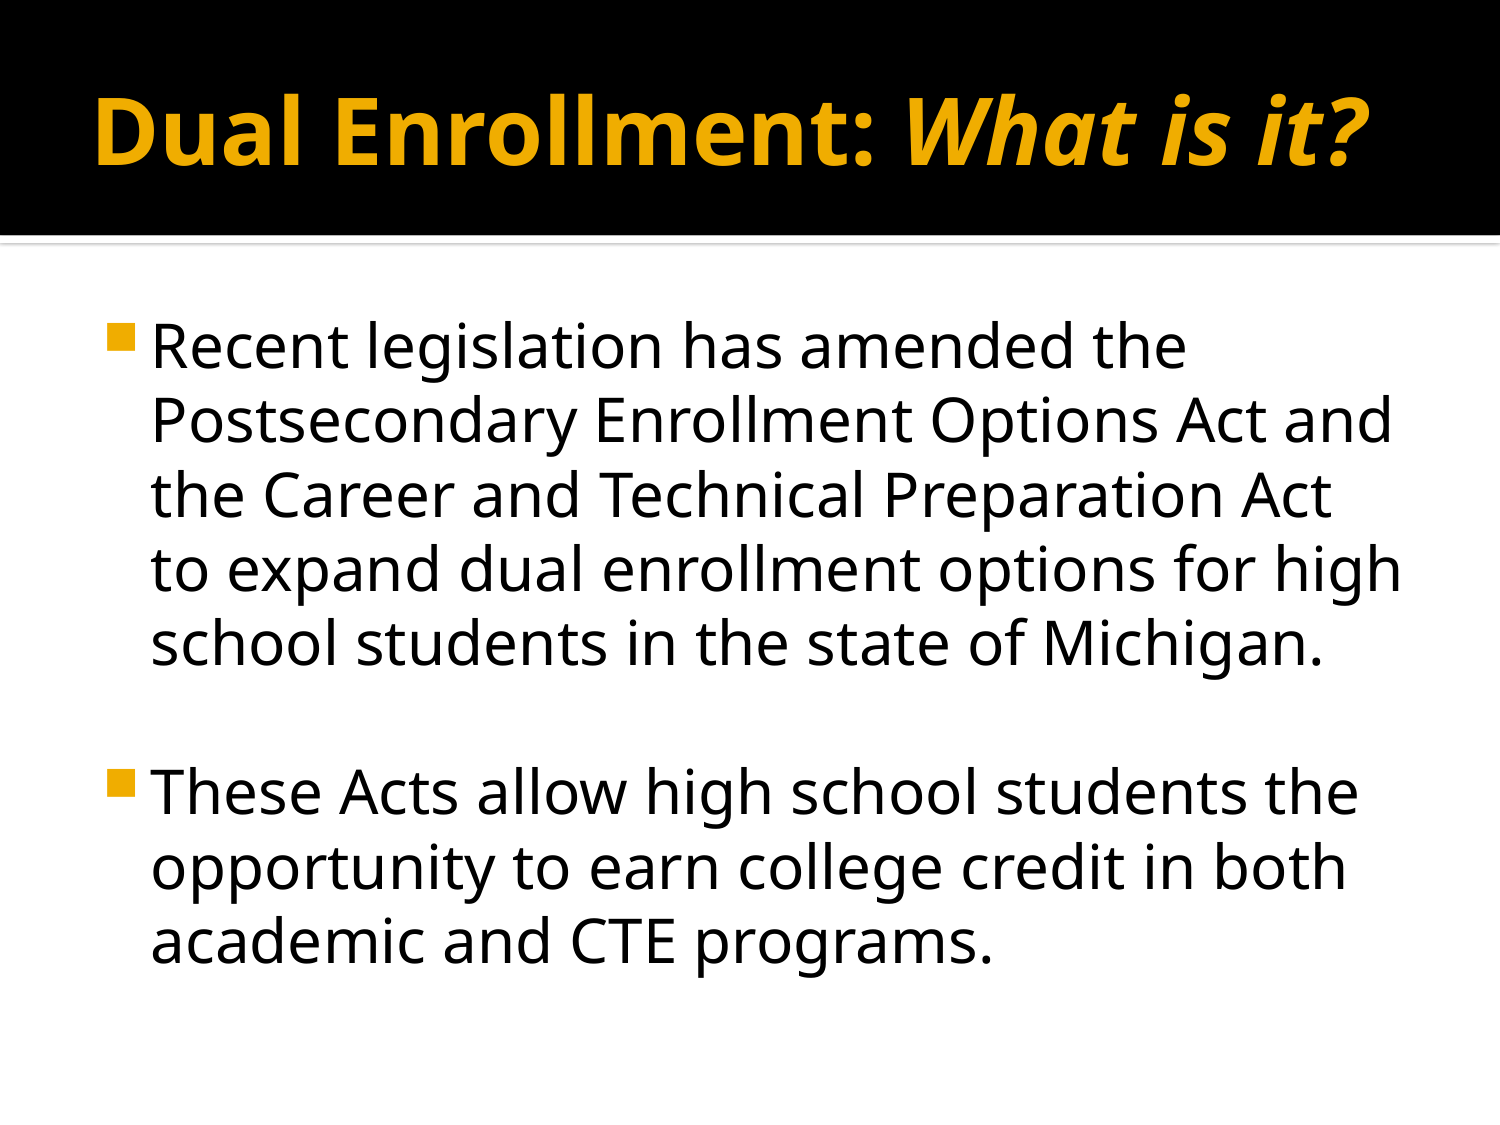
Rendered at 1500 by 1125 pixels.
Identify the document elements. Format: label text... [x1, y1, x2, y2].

title Dual Enrollment: What is it? [75, 25, 1425, 231]
list Recent legislation has amended the Postsecondary Enrollment Options Act and the Career and Technical Preparation Act to expand dual enrollment options for high school students in the state of Michigan. These Acts allow high school students the opportunity to earn college credit in both academic and CTE programs. [75, 291, 1425, 1063]
